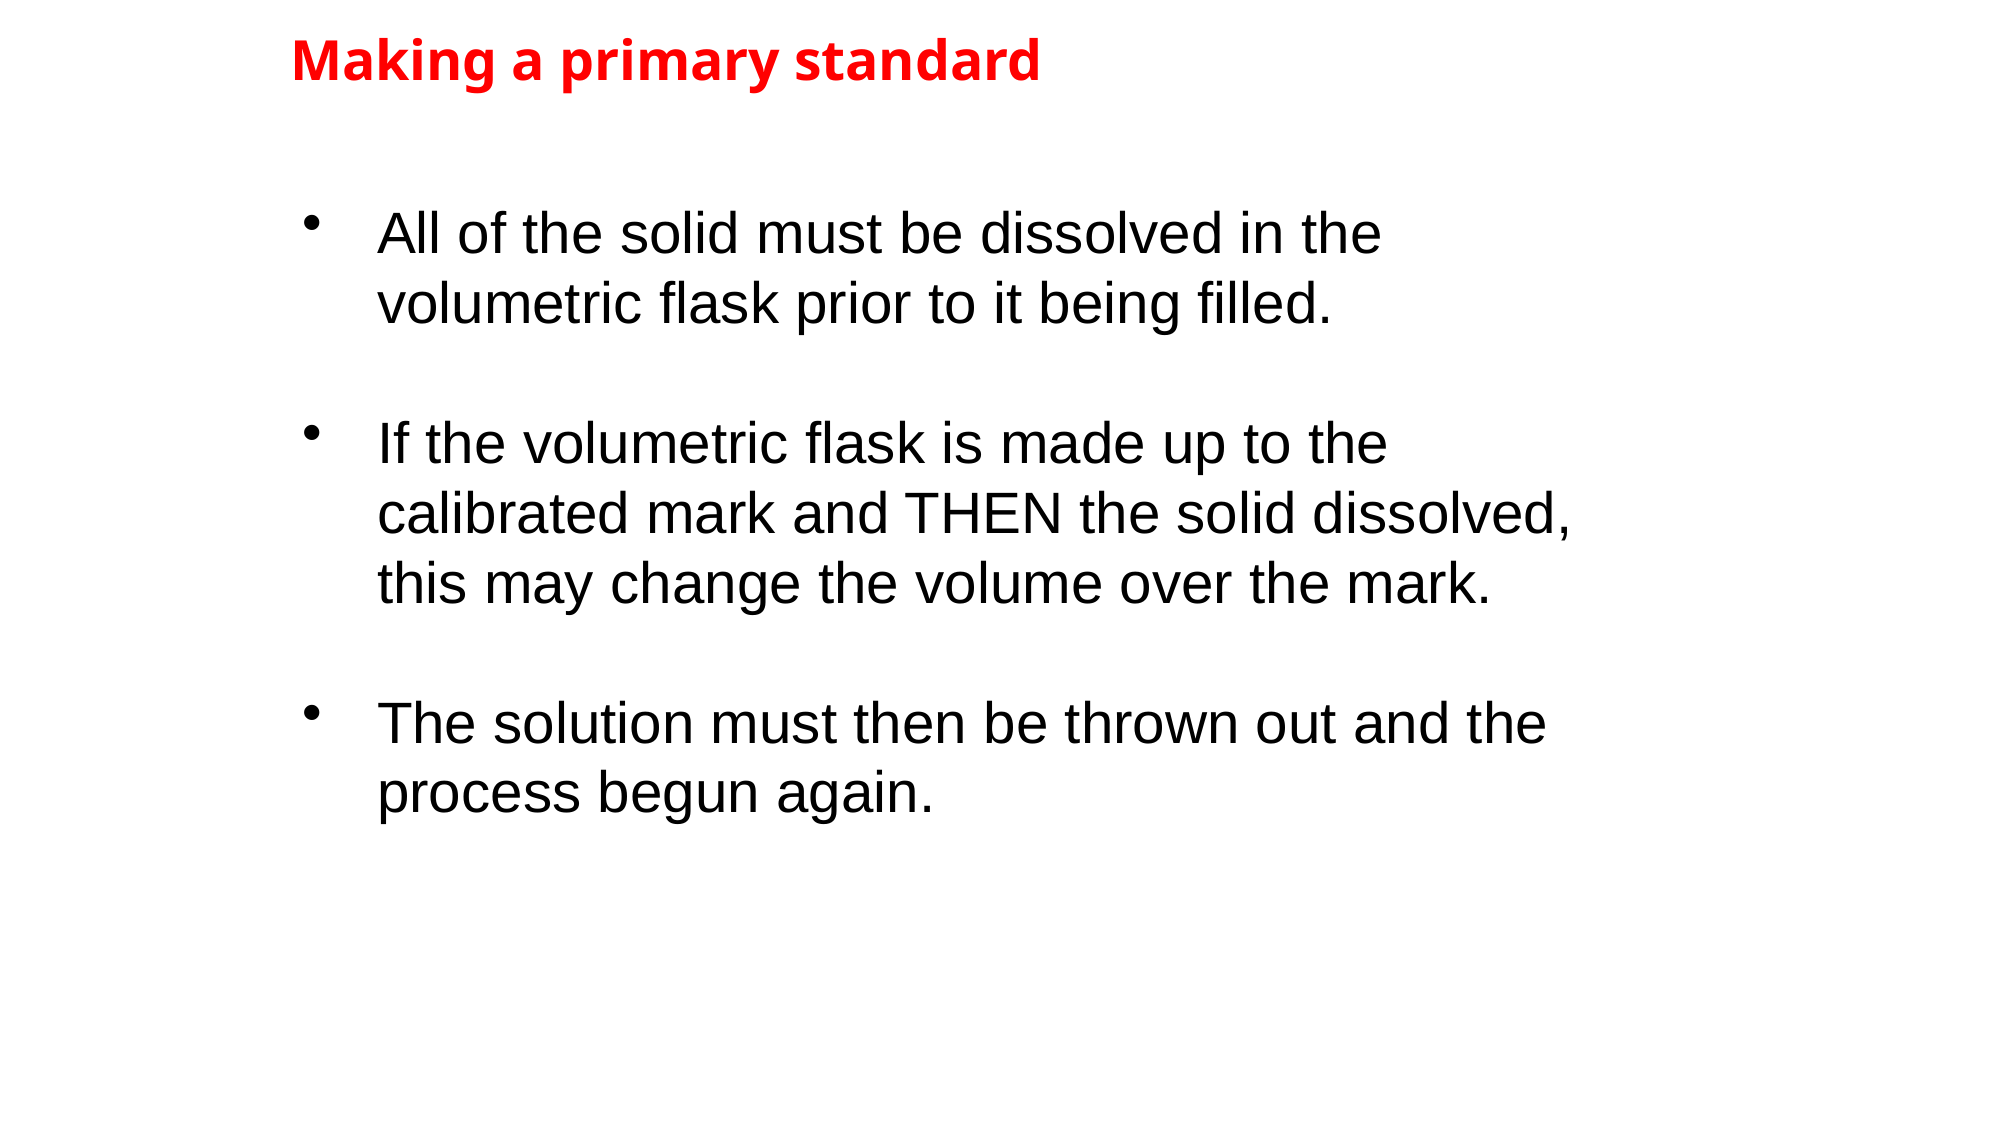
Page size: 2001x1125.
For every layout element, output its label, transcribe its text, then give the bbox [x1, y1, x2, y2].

text_box All of the solid must be dissolved in the volumetric flask prior to it being filled. If the volumetric flask is made up to the calibrated mark and THEN the solid dissolved, this may change the volume over the mark. The solution must then be thrown out and the process begun again. [287, 187, 1650, 902]
title Making a primary standard [275, 24, 1663, 100]
